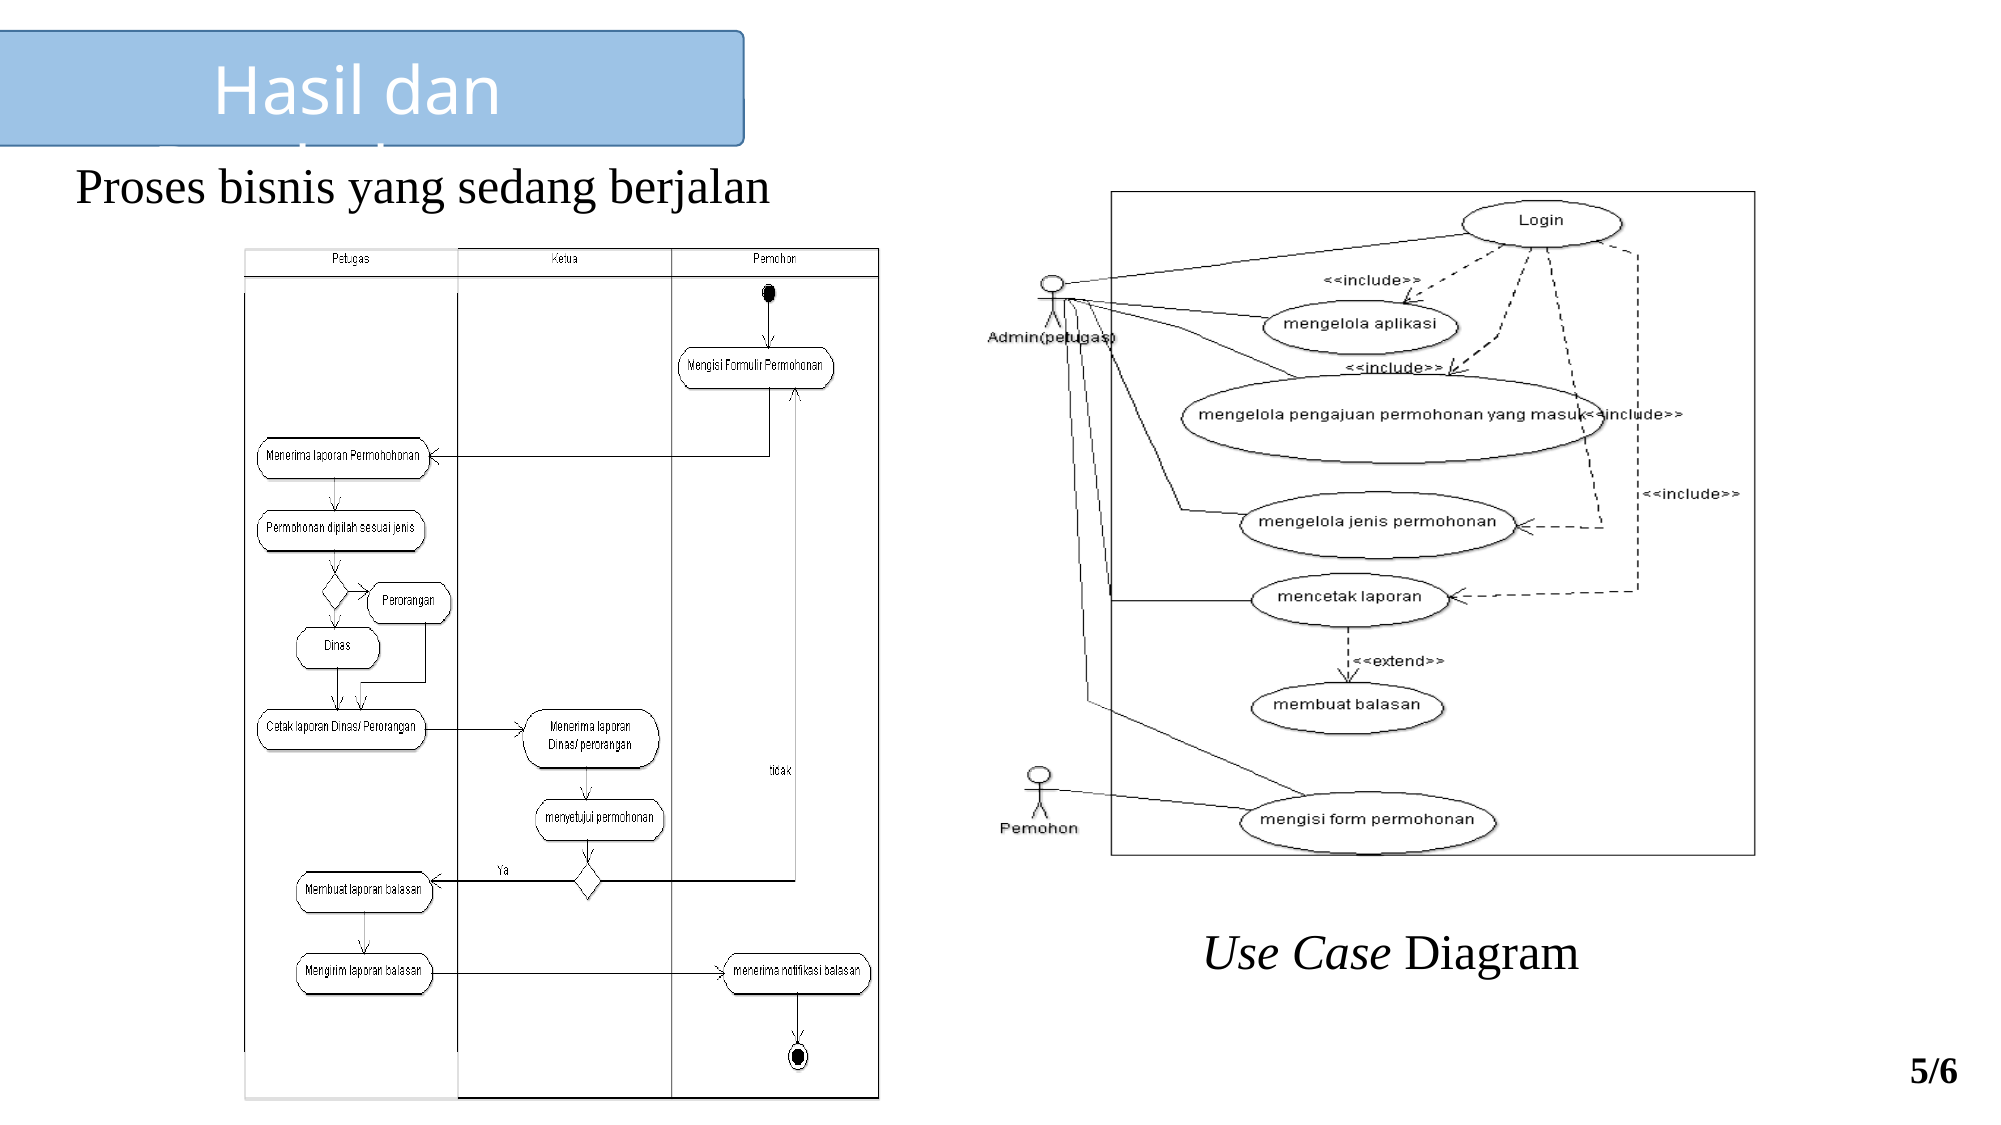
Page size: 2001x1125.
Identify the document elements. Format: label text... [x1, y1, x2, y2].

picture [982, 191, 1810, 898]
picture [224, 221, 898, 1125]
text_box Proses bisnis yang sedang berjalan [60, 145, 786, 221]
text_box [0, 29, 745, 145]
text_box Use Case Diagram [1186, 912, 1595, 988]
slide_number 5/6 [1523, 1038, 1974, 1099]
text_box Hasil dan Pembahasan [0, 40, 718, 215]
